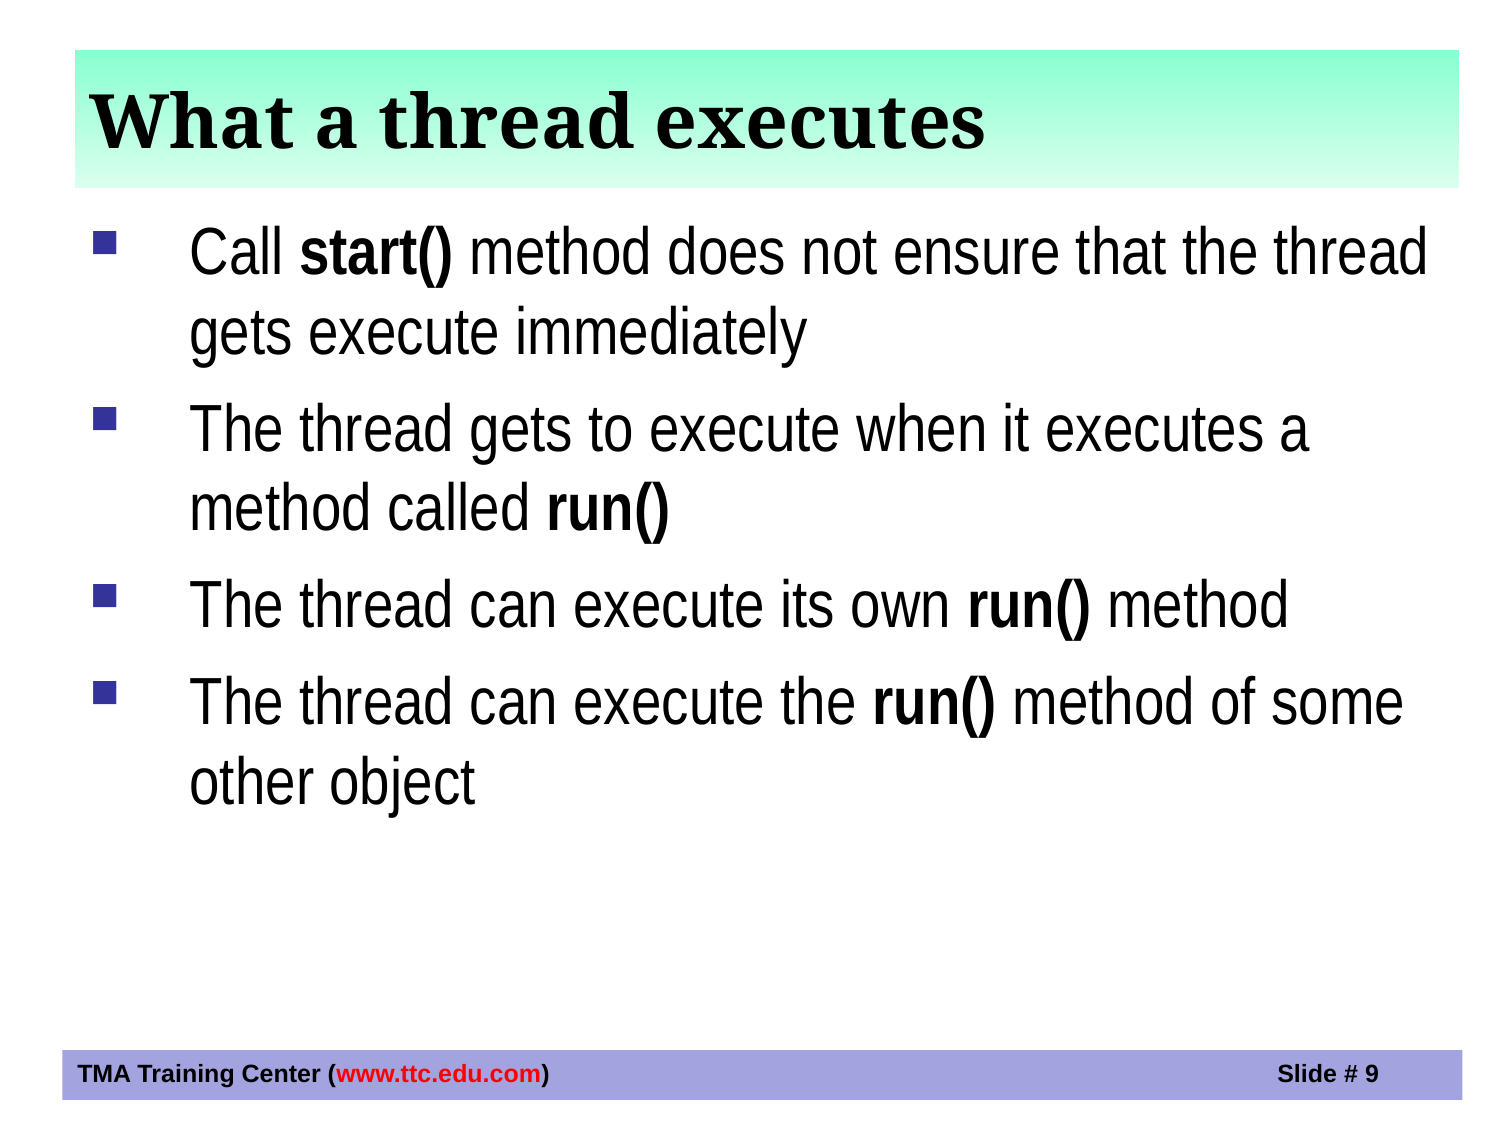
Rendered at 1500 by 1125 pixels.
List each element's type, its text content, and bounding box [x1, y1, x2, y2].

list Call start() method does not ensure that the thread gets execute immediately The thread gets to execute when it executes a method called run()‏ The thread can execute its own run() method The thread can execute the run() method of some other object [75, 200, 1459, 1038]
title What a thread executes [75, 50, 1459, 188]
